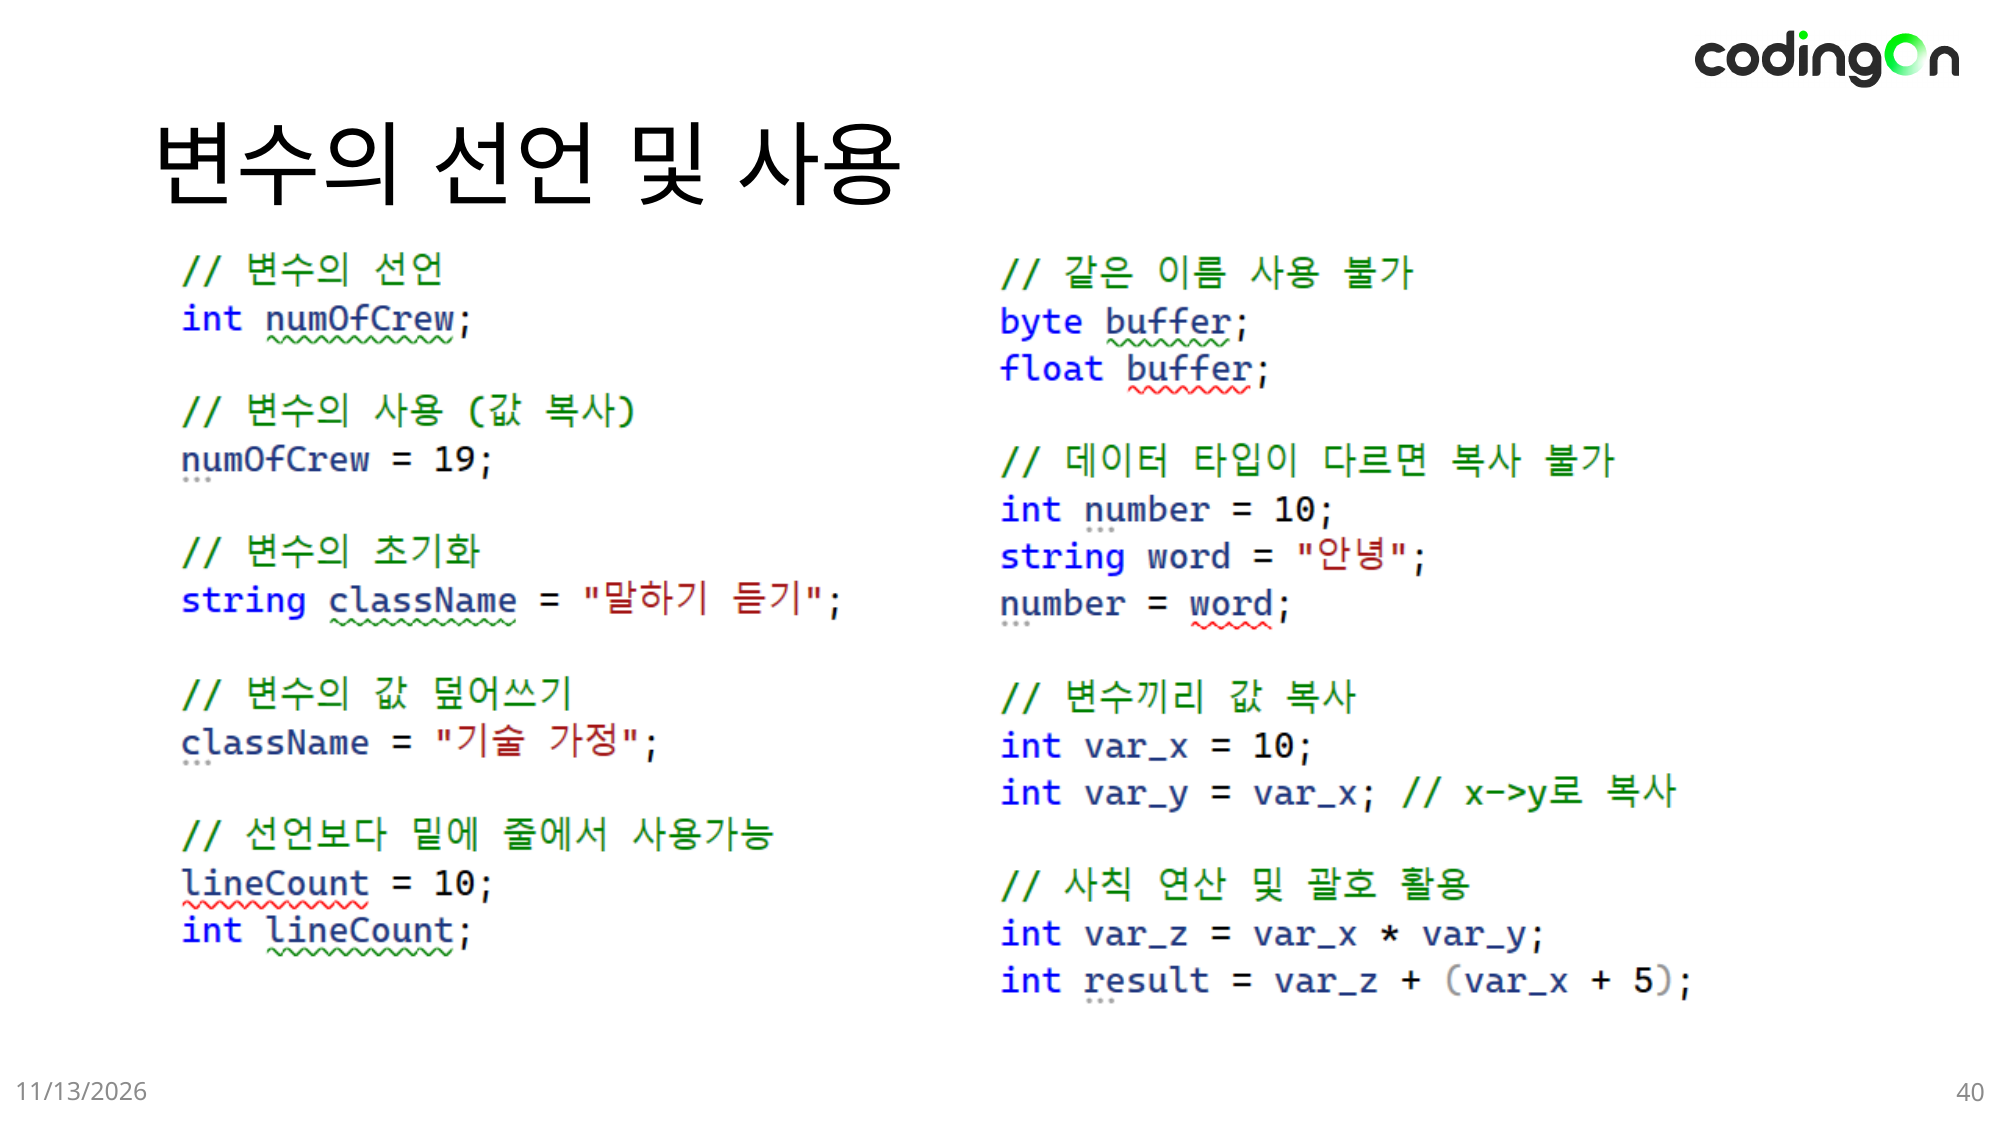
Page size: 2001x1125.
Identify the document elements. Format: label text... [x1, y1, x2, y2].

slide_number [0, 1062, 450, 1123]
slide_number 40 [1550, 1063, 2000, 1124]
picture [980, 240, 1742, 1024]
title 변수의 선언 및 사용 [137, 59, 1863, 278]
picture [158, 240, 860, 969]
picture [1695, 30, 1959, 88]
